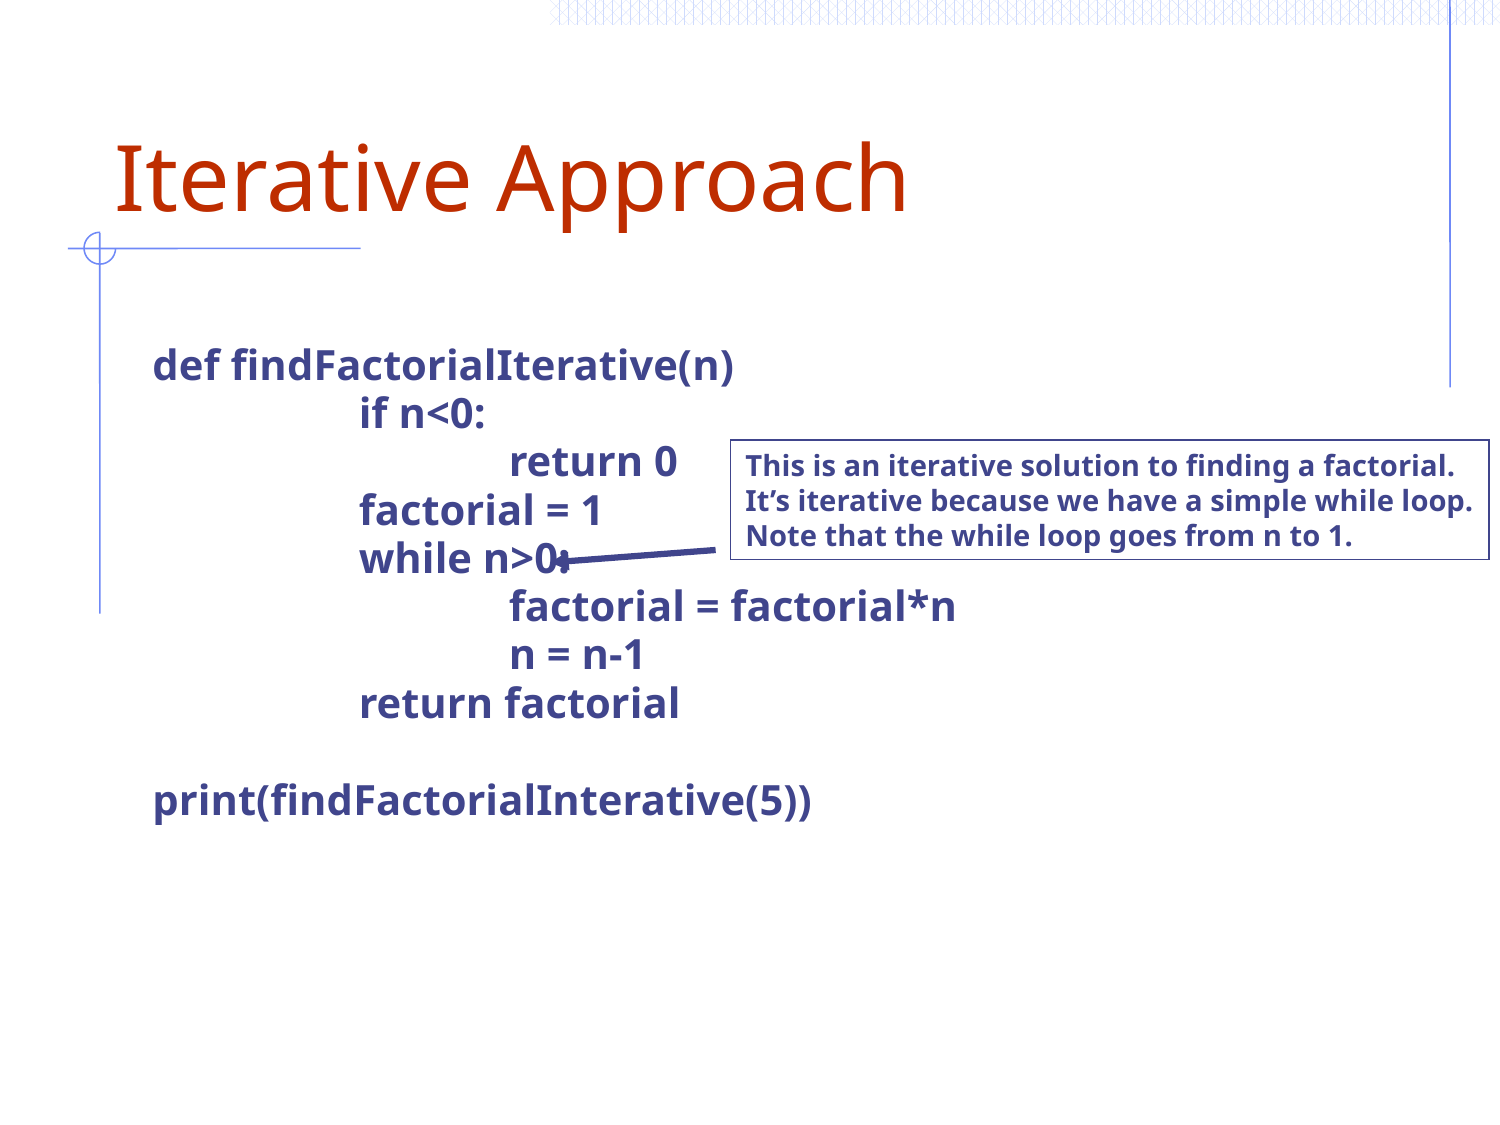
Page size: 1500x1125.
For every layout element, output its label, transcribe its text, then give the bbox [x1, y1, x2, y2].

title Iterative Approach [99, 49, 1376, 238]
text_box This is an iterative solution to finding a factorial. It’s iterative because we have a simple while loop. Note that the while loop goes from n to 1. [730, 440, 1490, 560]
list def findFactorialIterative(n) if n<0: return 0 factorial = 1 while n>0: factorial = factorial*n n = n-1 return factorial print(findFactorialInterative(5)) [137, 312, 1413, 988]
text_box [549, 549, 716, 568]
